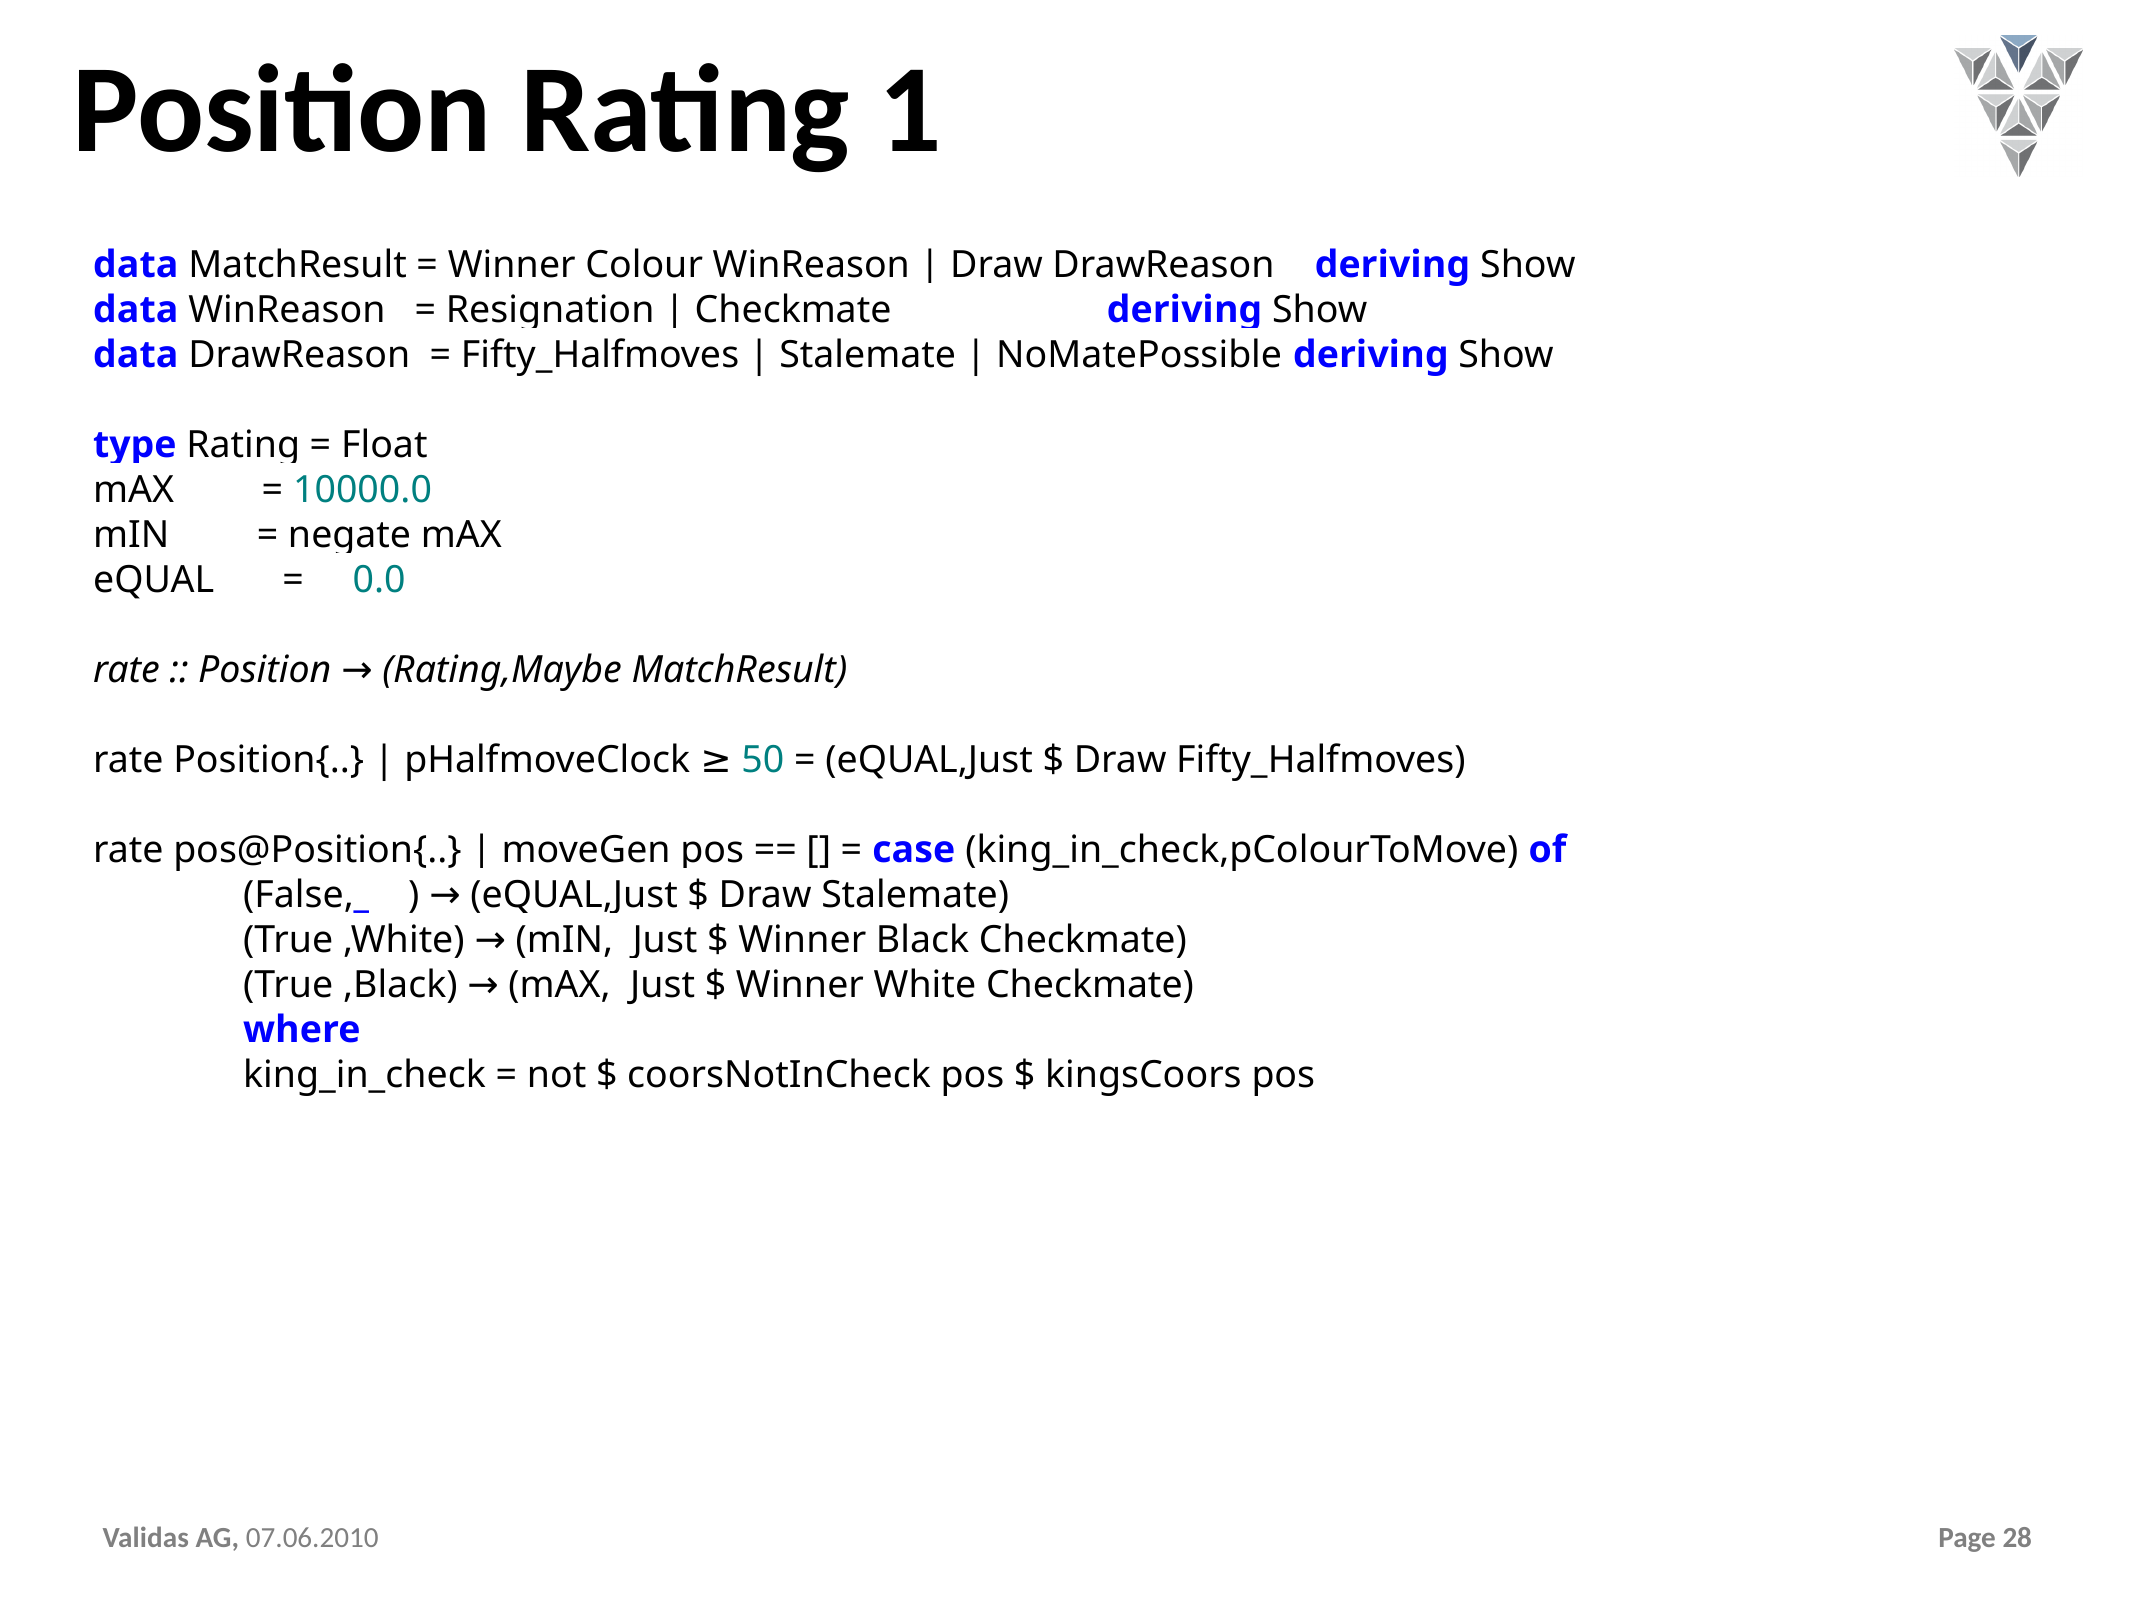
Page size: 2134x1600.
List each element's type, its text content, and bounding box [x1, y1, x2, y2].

text_box data MatchResult = Winner Colour WinReason | Draw DrawReason deriving Show data WinReason = Resignation | Checkmate deriving Show data DrawReason = Fifty_Halfmoves | Stalemate | NoMatePossible deriving Show type Rating = Float mAX = 10000.0 mIN = negate mAX eQUAL = 0.0 rate :: Position → (Rating,Maybe MatchResult) rate Position{..} | pHalfmoveClock ≥ 50 = (eQUAL,Just $ Draw Fifty_Halfmoves) rate pos@Position{..} | moveGen pos == [] = case (king_in_check,pColourToMove) of (False,_ ) → (eQUAL,Just $ Draw Stalemate) (True ,White) → (mIN, Just $ Winner Black Checkmate) (True ,Black) → (mAX, Just $ Winner White Checkmate) where king_in_check = not $ coorsNotInCheck pos $ kingsCoors pos [78, 232, 1991, 1103]
picture [1954, 35, 2083, 177]
title Position Rating 1 [72, 15, 1835, 170]
